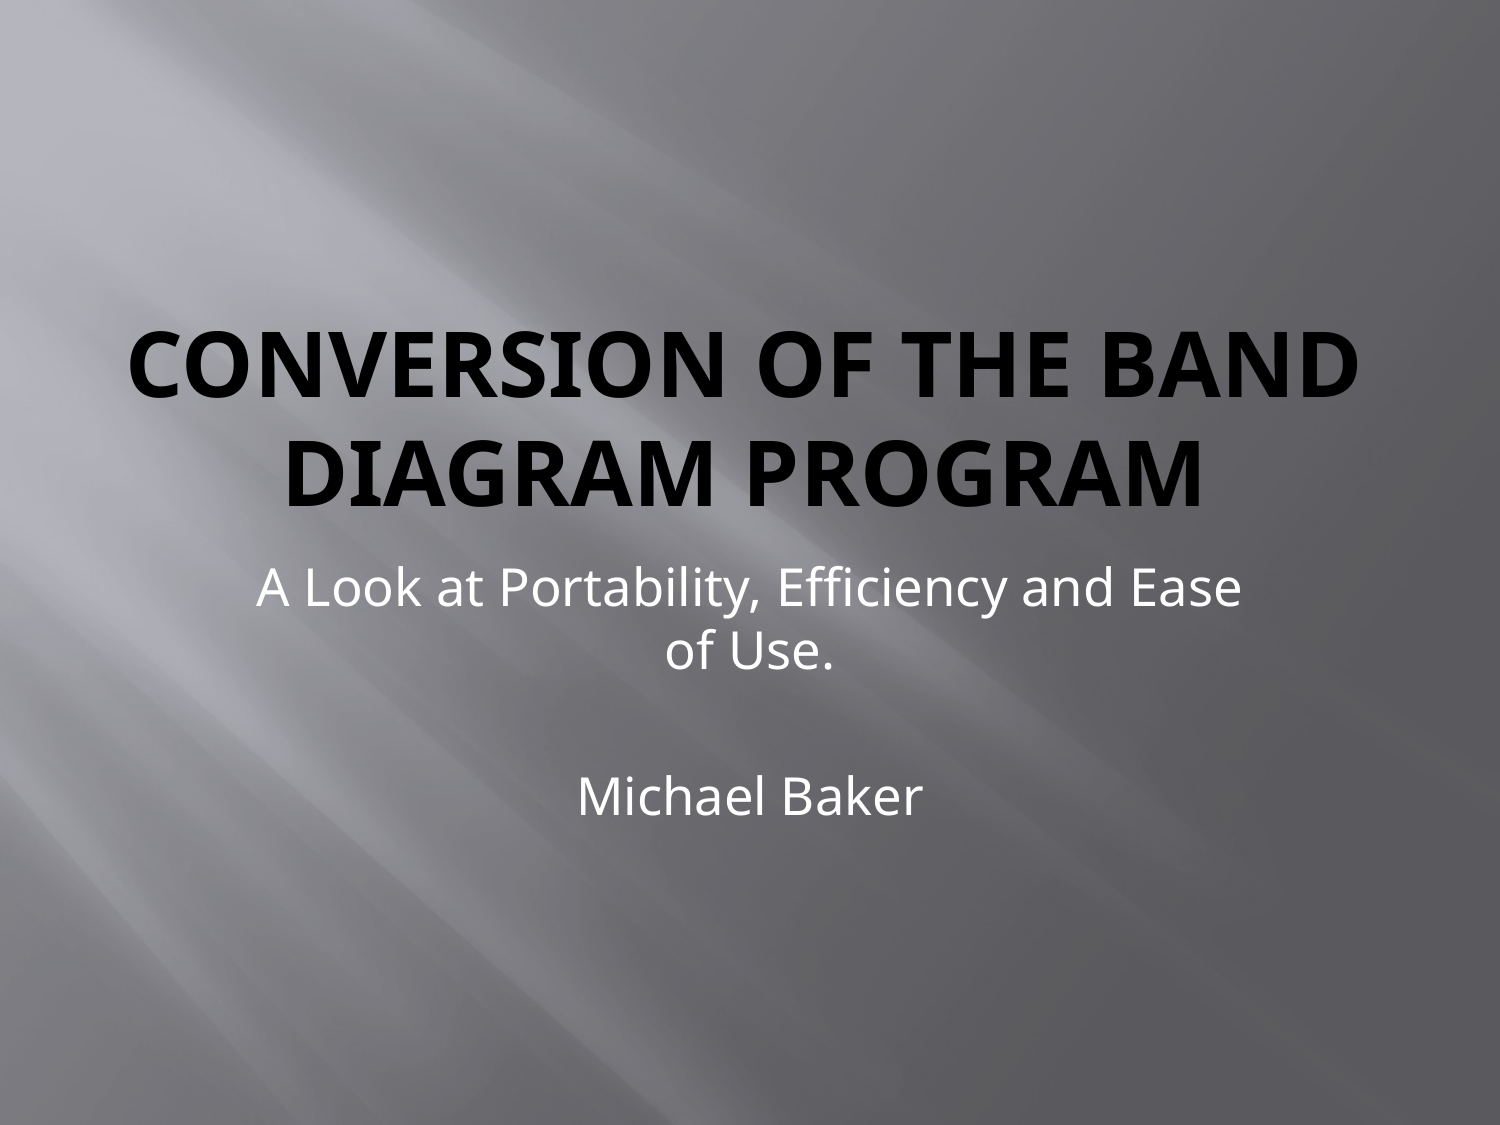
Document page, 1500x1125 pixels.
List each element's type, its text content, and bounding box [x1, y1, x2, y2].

title Conversion of the Band Diagram Program [69, 224, 1420, 525]
subtitle A Look at Portability, Efficiency and Ease of Use. Michael Baker [225, 546, 1275, 834]
